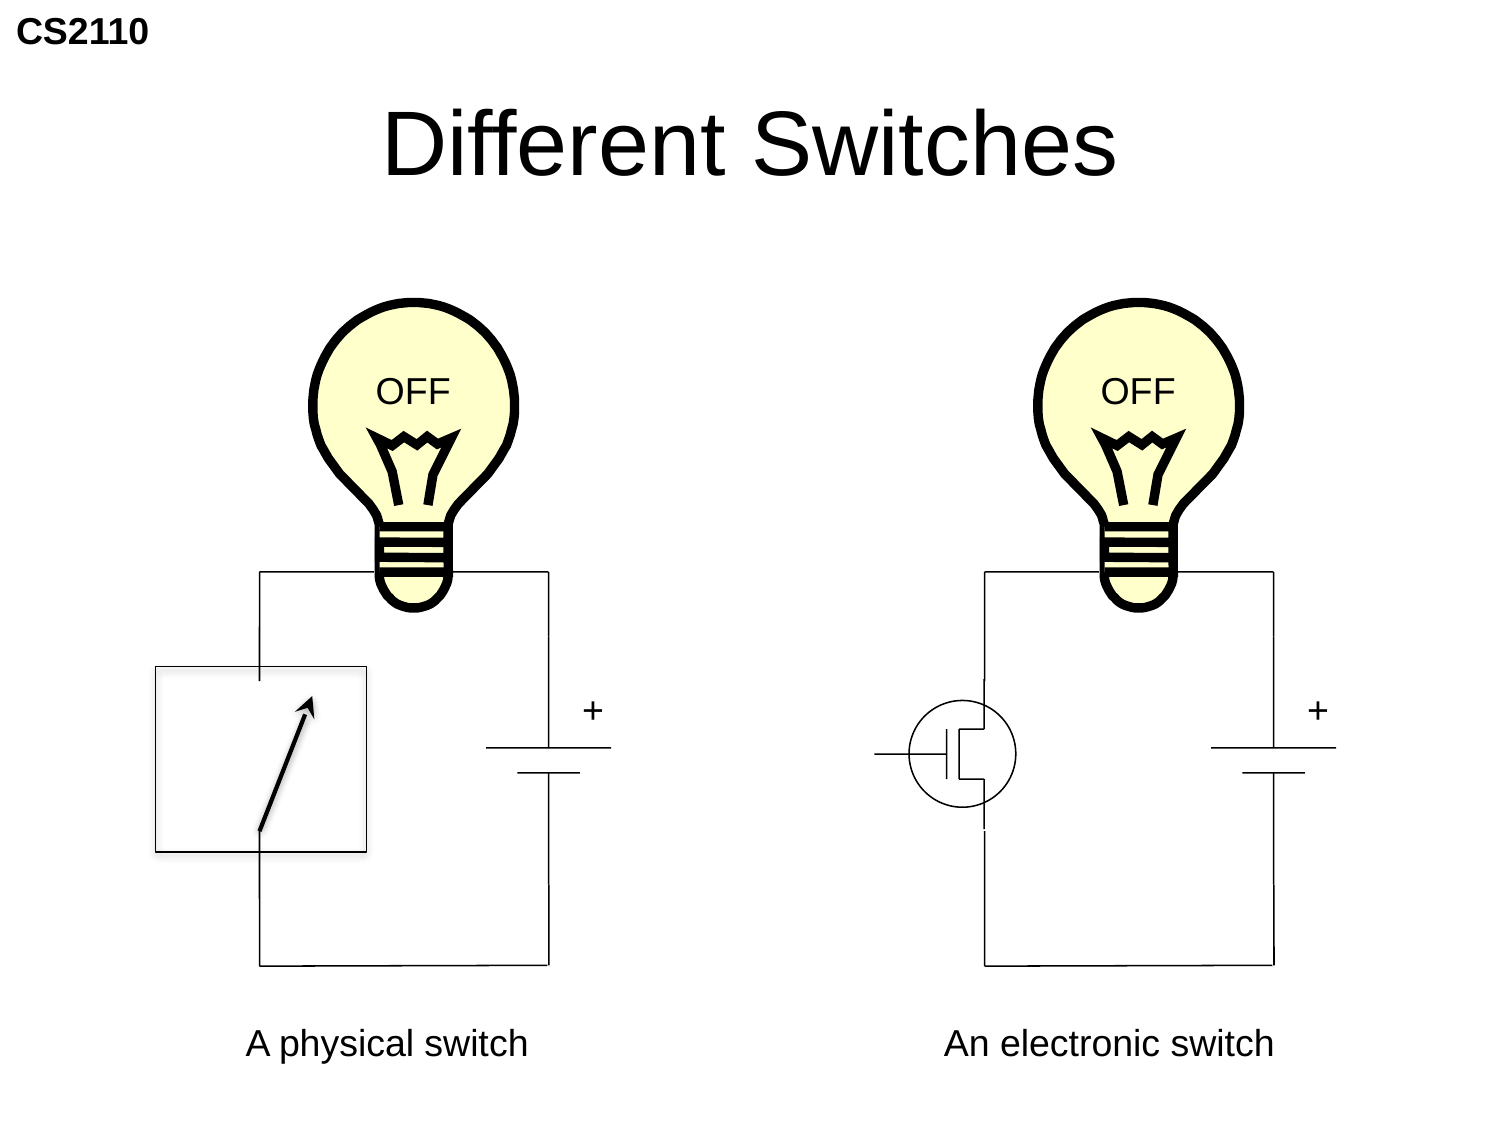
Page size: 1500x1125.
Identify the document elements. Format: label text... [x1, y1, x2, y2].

text_box A physical switch [230, 1011, 544, 1072]
title Different Switches [75, 45, 1425, 233]
text_box An electronic switch [929, 1011, 1290, 1072]
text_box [874, 302, 1345, 967]
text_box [155, 302, 620, 967]
